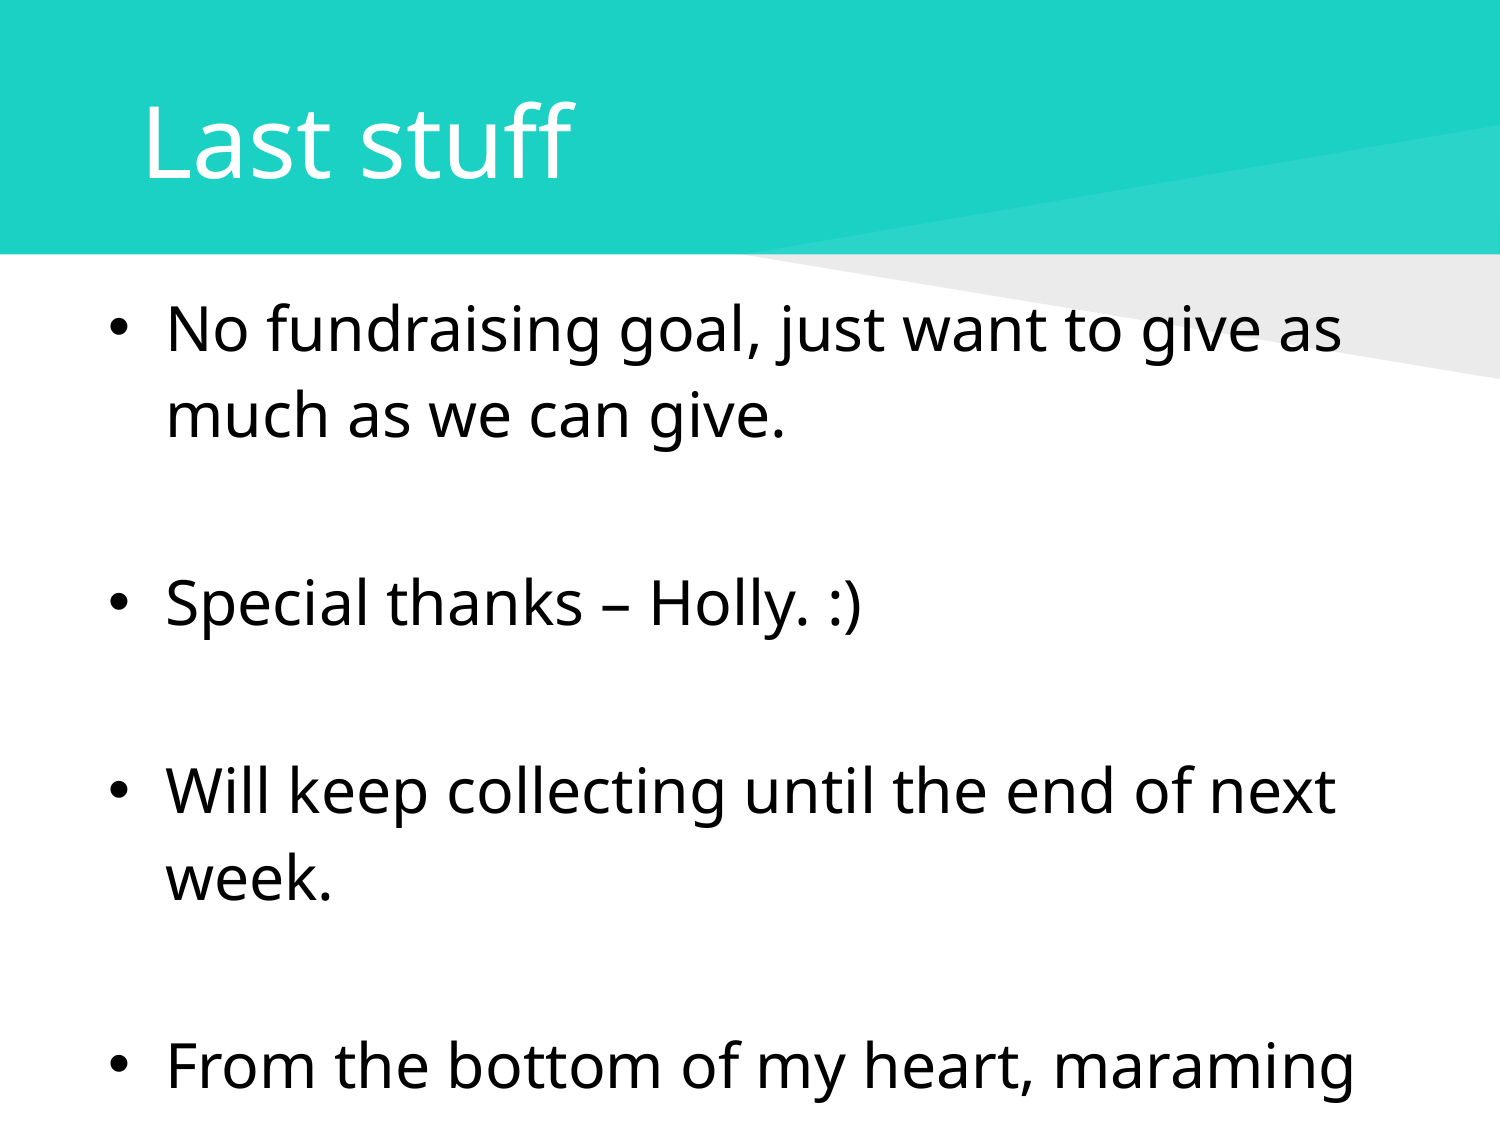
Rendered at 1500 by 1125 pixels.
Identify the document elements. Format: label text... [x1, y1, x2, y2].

list No fundraising goal, just want to give as much as we can give. Special thanks – Holly. :) Will keep collecting until the end of next week. From the bottom of my heart, maraming salamat. (Thank you). <3 [75, 262, 1425, 1078]
title Last stuff [75, 45, 1425, 233]
